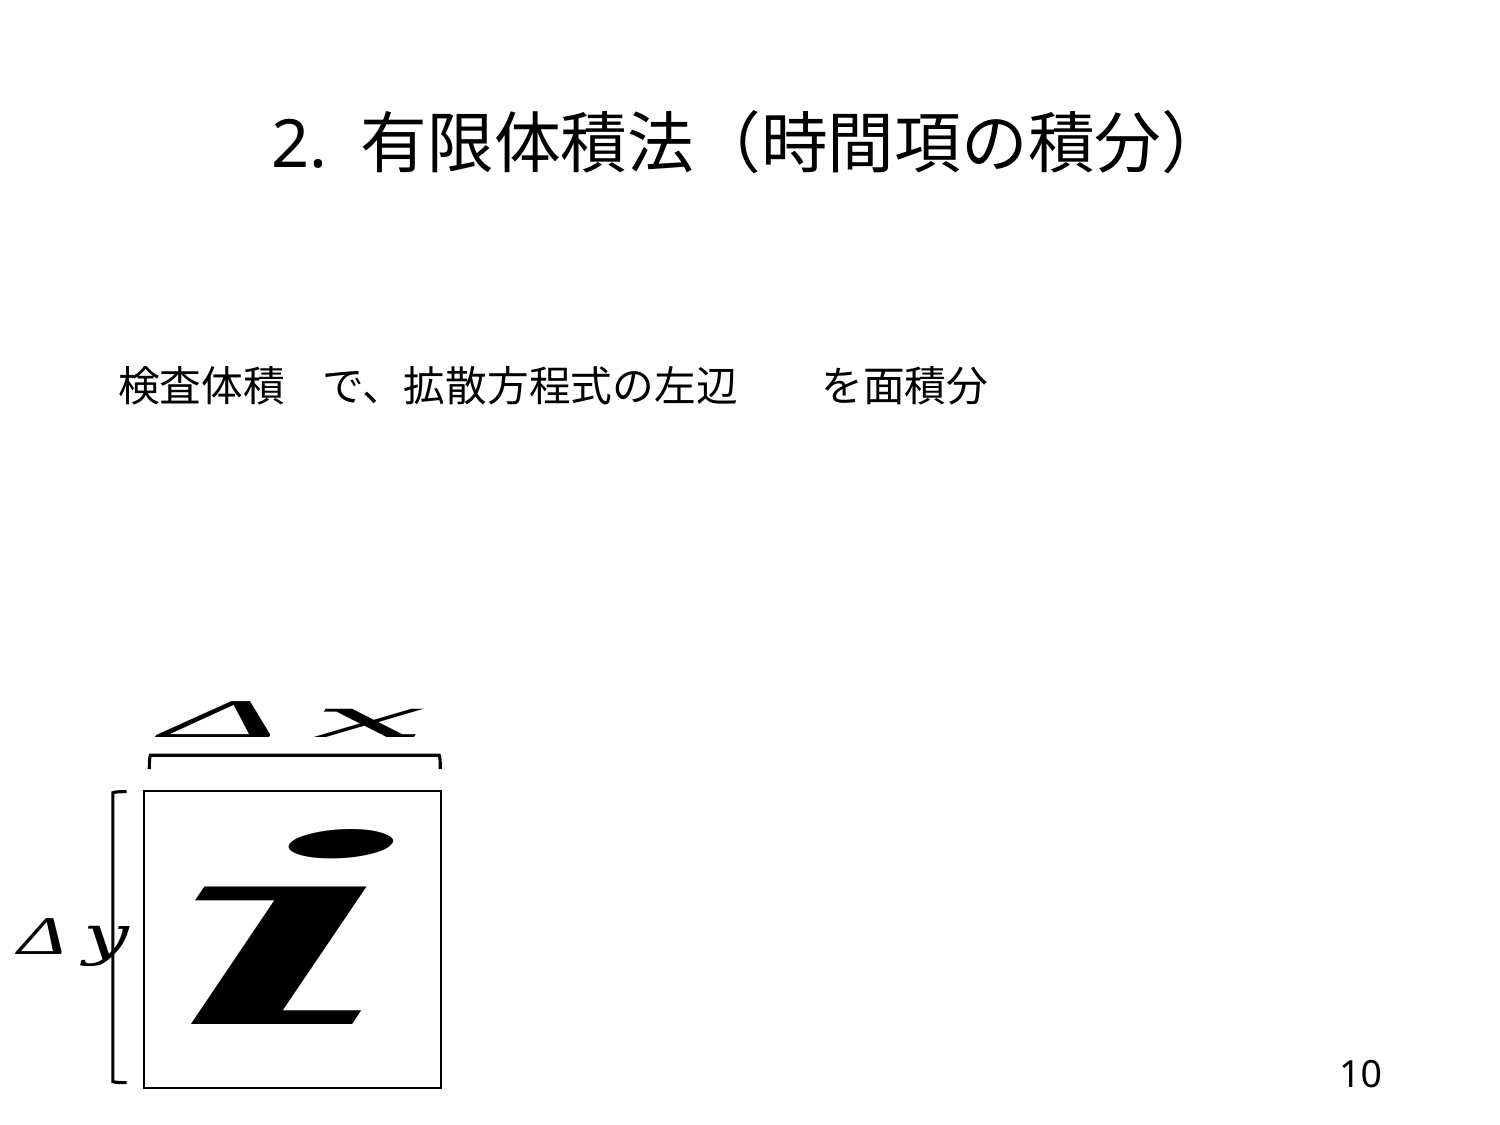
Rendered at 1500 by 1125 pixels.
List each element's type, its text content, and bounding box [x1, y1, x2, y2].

text_box [112, 791, 127, 950]
text_box [148, 754, 441, 770]
text_box [112, 936, 127, 1084]
slide_number 10 [1059, 1042, 1397, 1103]
title 2. 有限体積法（時間項の積分） [103, 59, 1397, 233]
